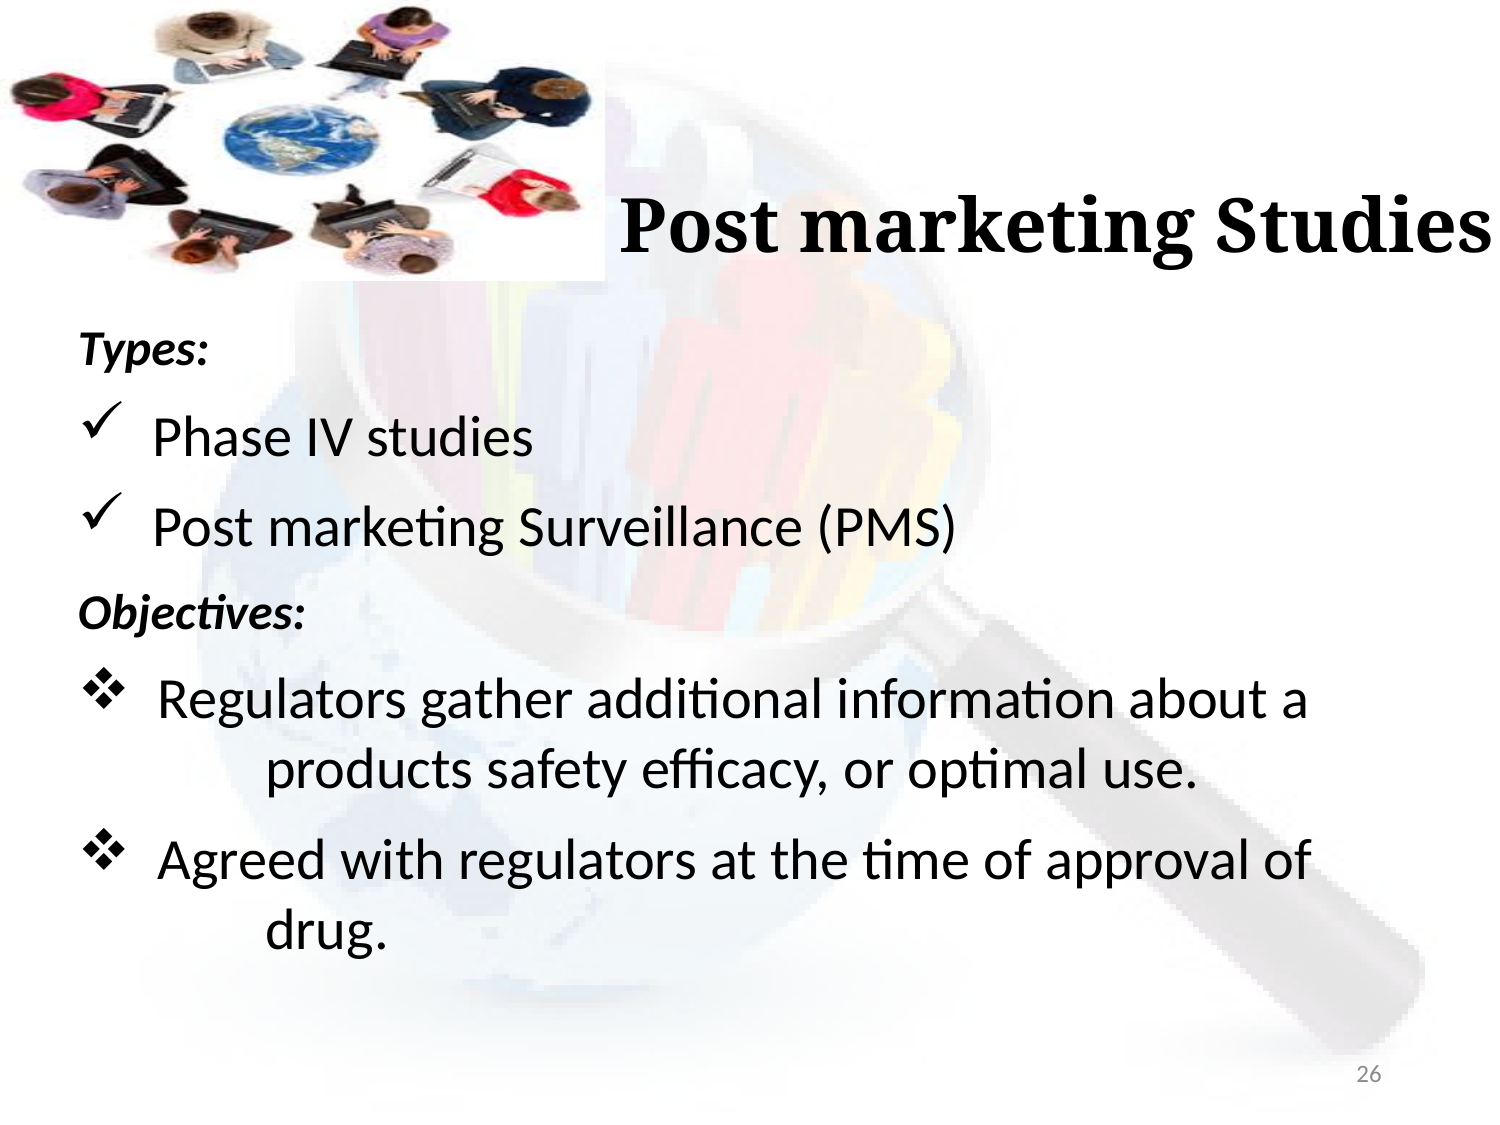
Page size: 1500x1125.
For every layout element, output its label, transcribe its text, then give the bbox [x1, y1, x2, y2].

slide_number 26 [1059, 1042, 1397, 1103]
title Post marketing Studies [604, 246, 1500, 300]
list Types: Phase IV studies Post marketing Surveillance (PMS) Objectives: Regulators gather additional information about a products safety efficacy, or optimal use. Agreed with regulators at the time of approval of drug. [62, 299, 1397, 1014]
picture [0, 0, 605, 281]
